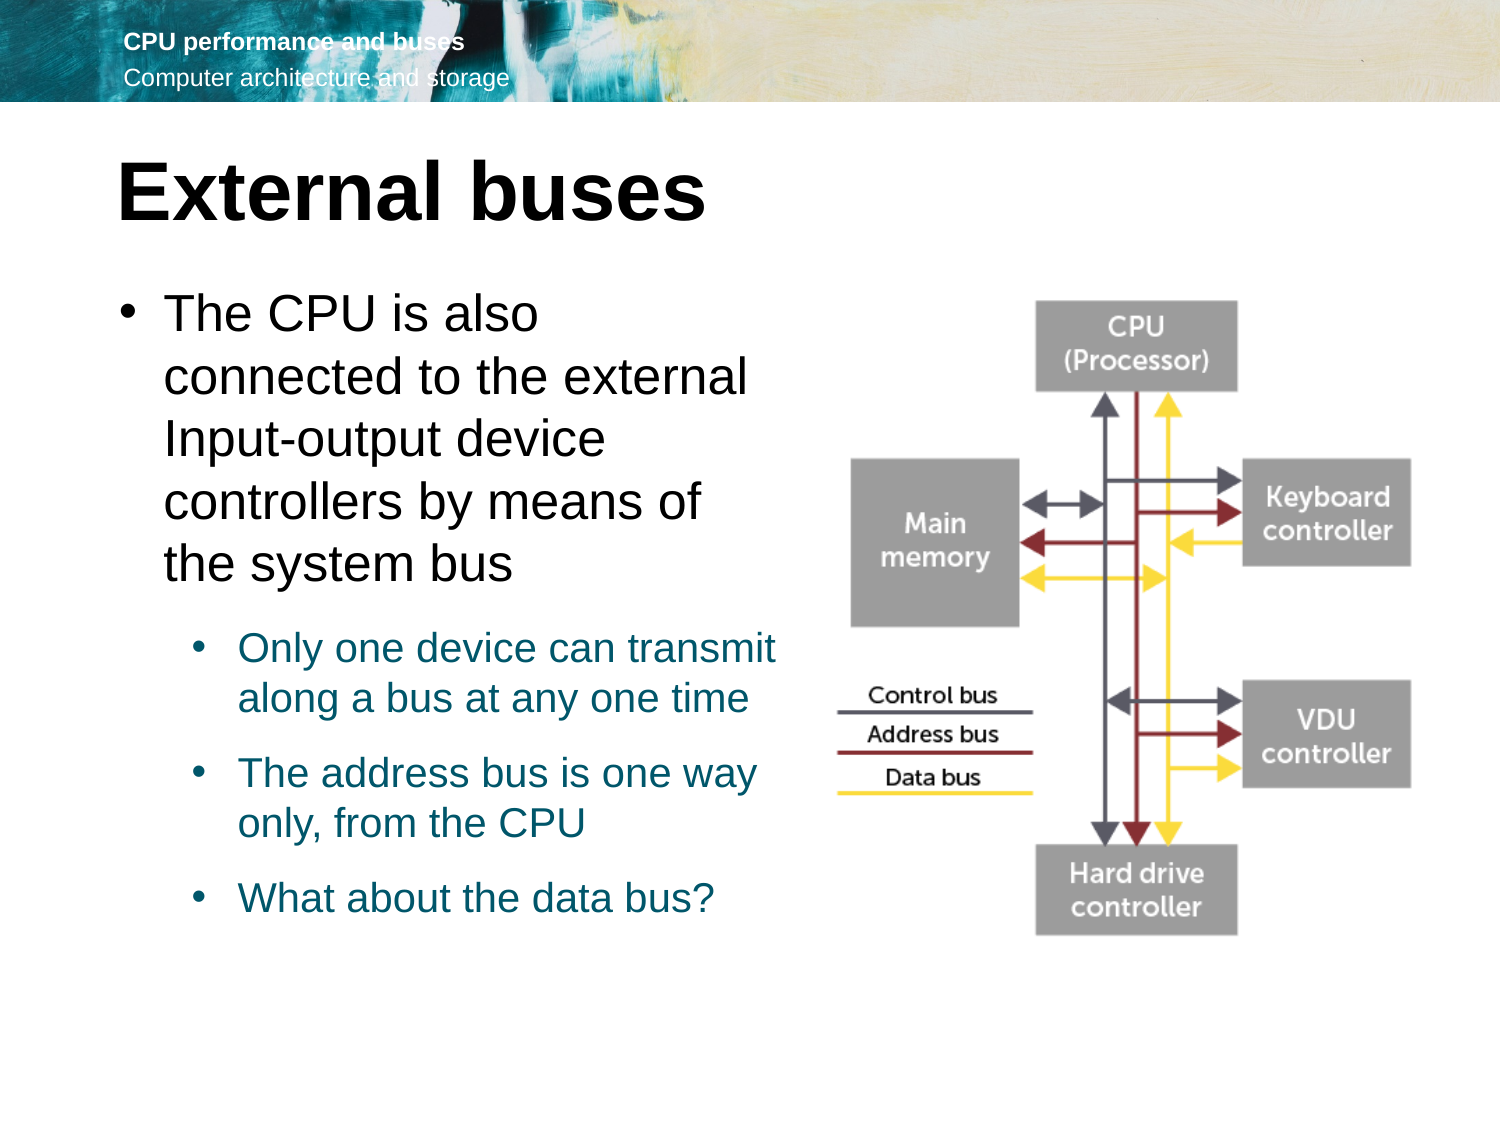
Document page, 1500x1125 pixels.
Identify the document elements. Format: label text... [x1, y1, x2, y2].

list External buses [116, 148, 1399, 259]
picture [0, 0, 1500, 102]
picture [823, 288, 1427, 946]
list The CPU is also connected to the external Input-output device controllers by means of the system bus Only one device can transmit along a bus at any one time The address bus is one way only, from the CPU What about the data bus? [118, 279, 803, 847]
